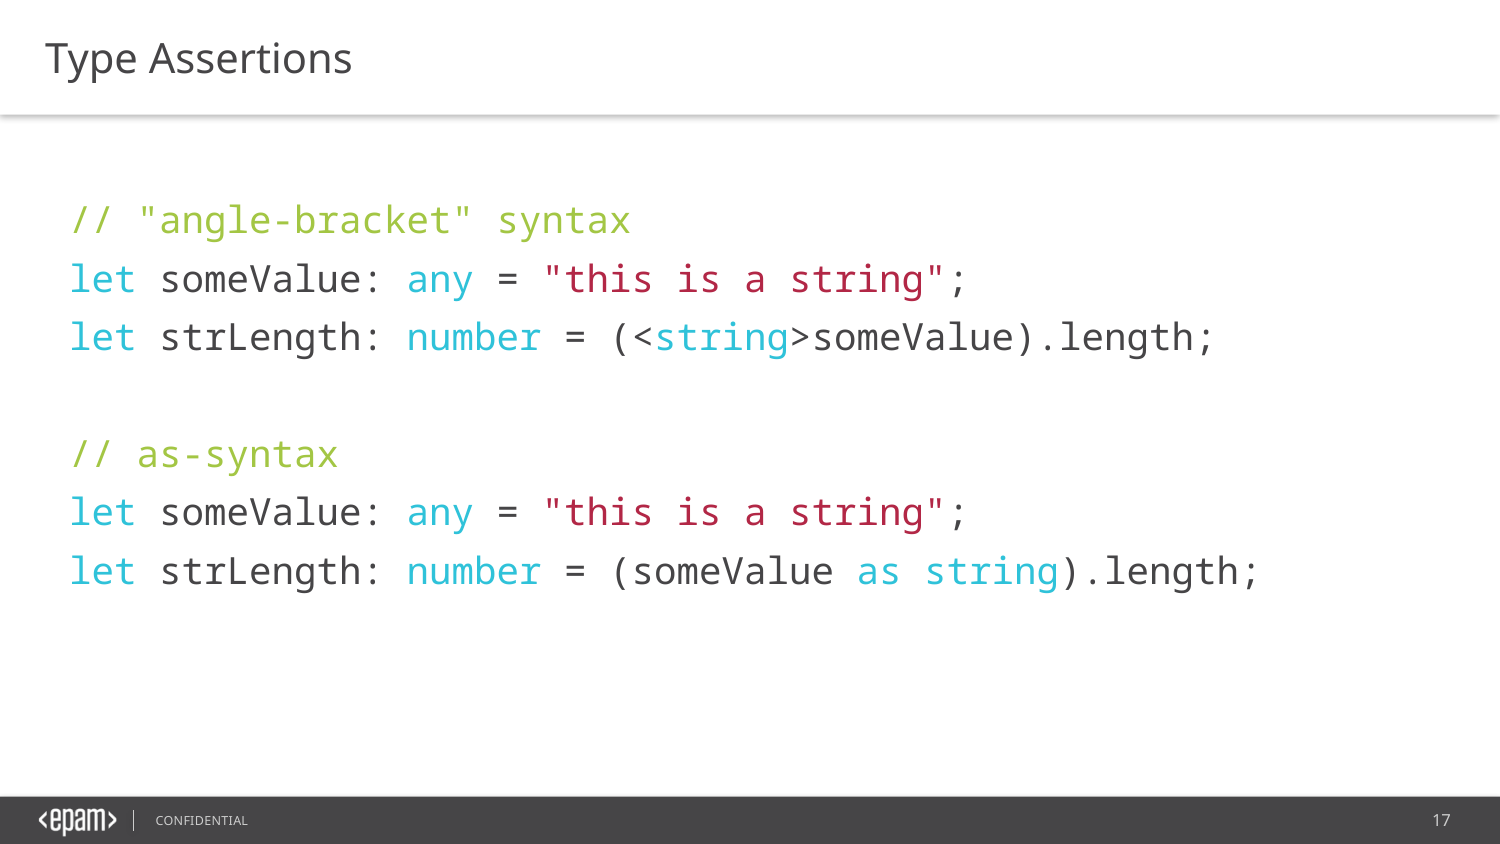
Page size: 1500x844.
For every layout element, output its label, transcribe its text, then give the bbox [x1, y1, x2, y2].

picture [38, 808, 117, 837]
list Type Assertions [0, 0, 1500, 115]
list // "angle-bracket" syntax let someValue: any = "this is a string"; let strLength: number = (<string>someValue).length; // as-syntax let someValue: any = "this is a string"; let strLength: number = (someValue as string).length; [57, 176, 1426, 732]
